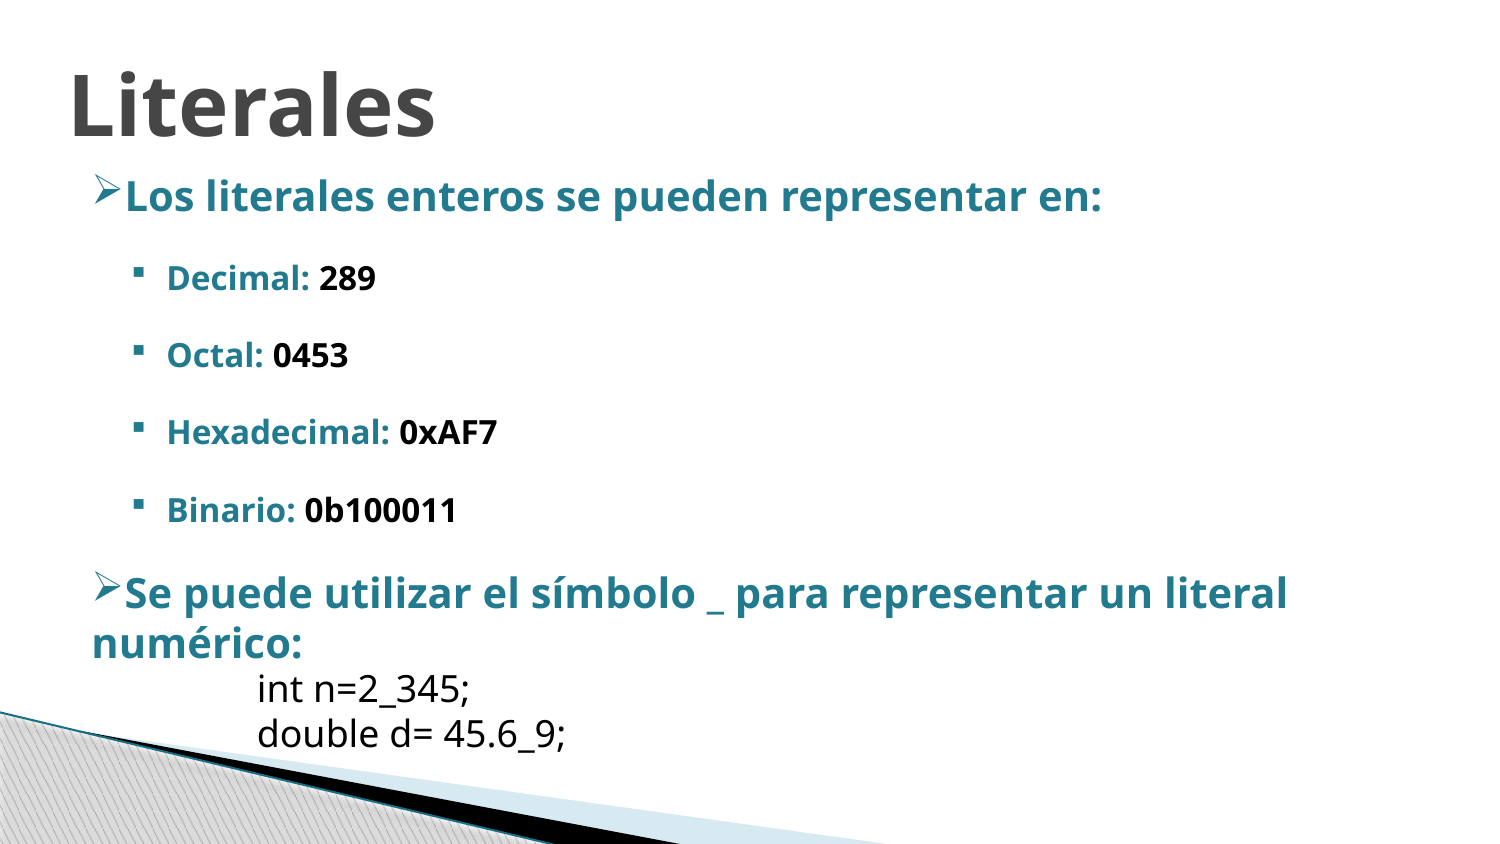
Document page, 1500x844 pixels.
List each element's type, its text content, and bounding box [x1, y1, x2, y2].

text_box int n=2_345; double d= 45.6_9; [242, 658, 1093, 763]
text_box Literales [53, 43, 1388, 177]
text_box Los literales enteros se pueden representar en: Decimal: 289 Octal: 0453 Hexadecimal: 0xAF7 Binario: 0b100011 Se puede utilizar el símbolo _ para representar un literal numérico: [76, 161, 1412, 410]
